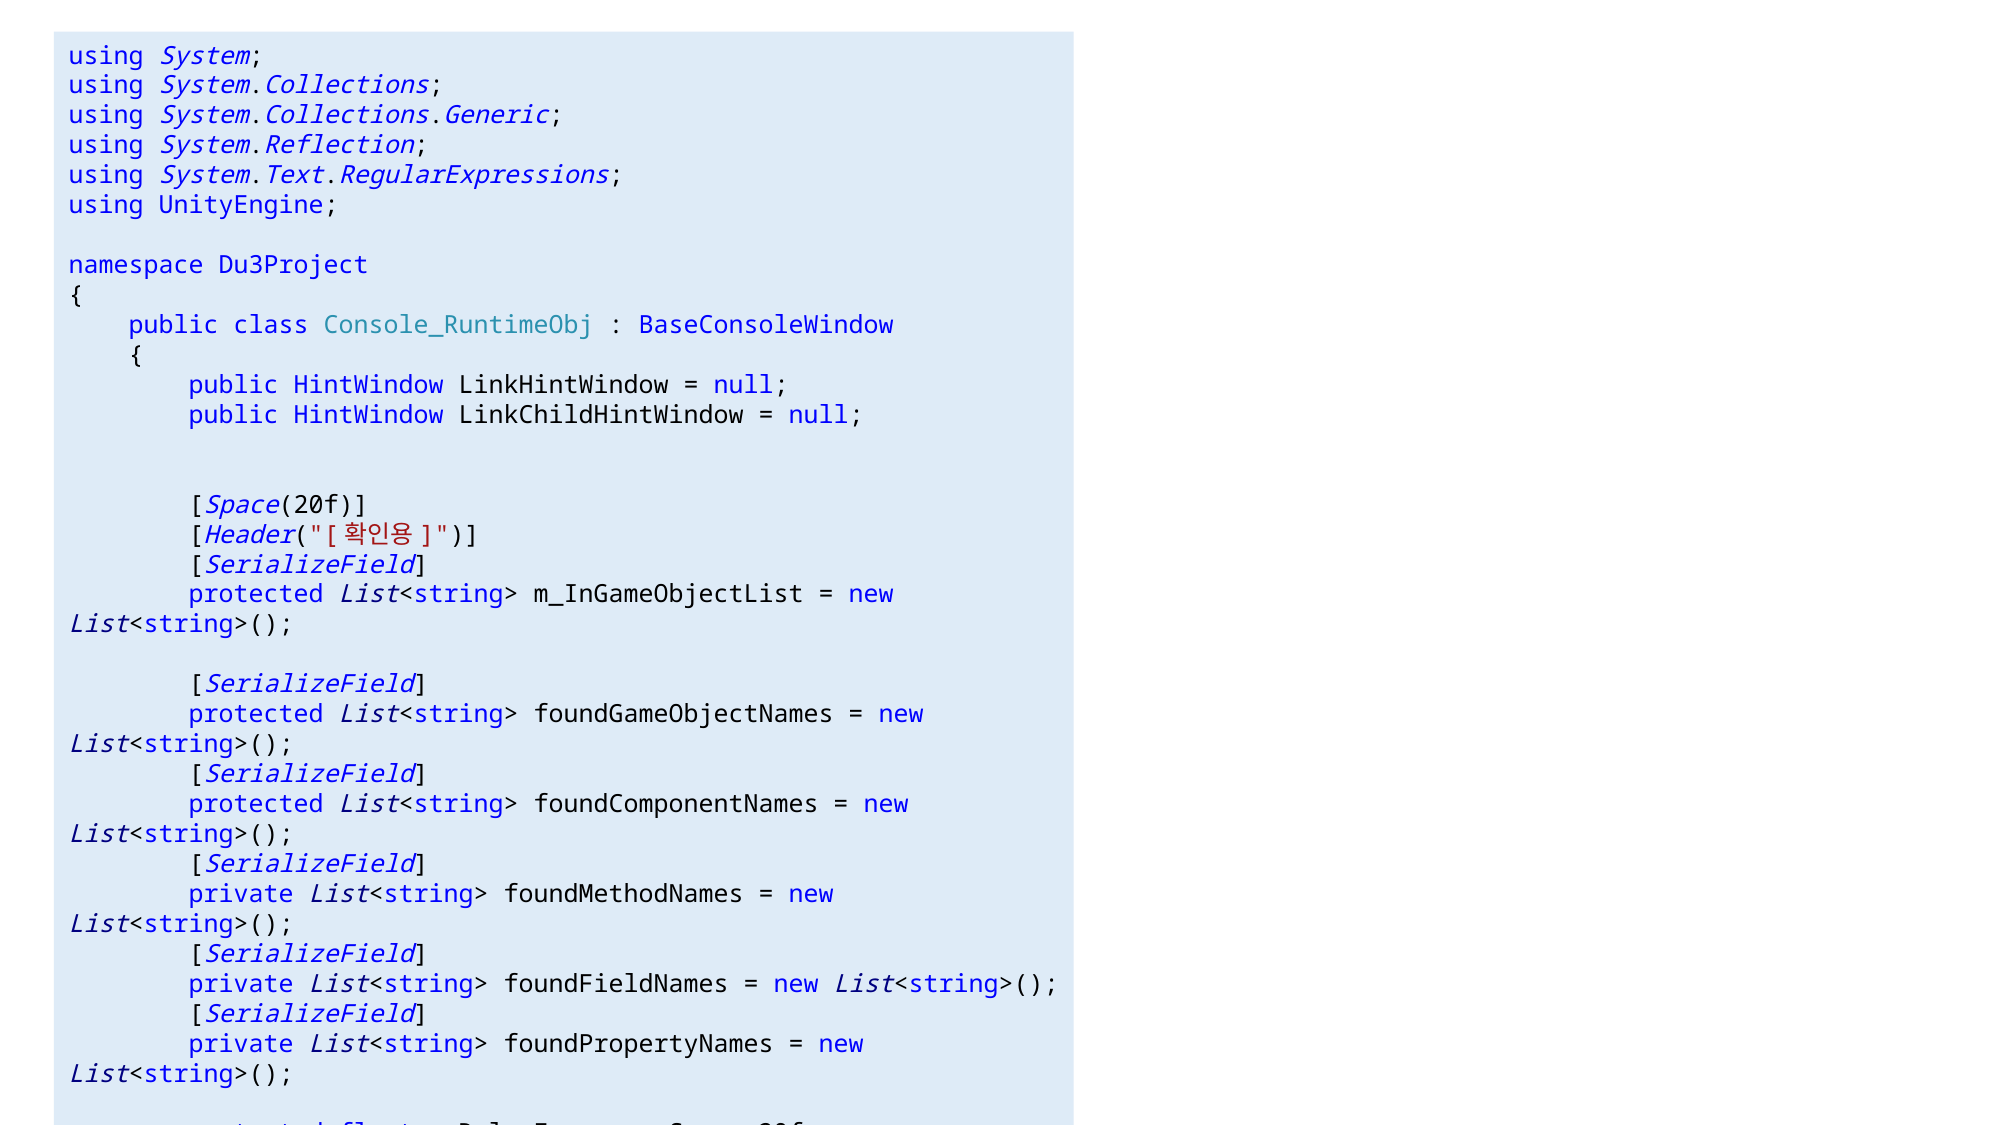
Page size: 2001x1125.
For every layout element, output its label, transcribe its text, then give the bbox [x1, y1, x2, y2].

text_box using System; using System.Collections; using System.Collections.Generic; using System.Reflection; using System.Text.RegularExpressions; using UnityEngine; namespace Du3Project { public class Console_RuntimeObj : BaseConsoleWindow { public HintWindow LinkHintWindow = null; public HintWindow LinkChildHintWindow = null; [Space(20f)] [Header("[확인용]")] [SerializeField] protected List<string> m_InGameObjectList = new List<string>(); [SerializeField] protected List<string> foundGameObjectNames = new List<string>(); [SerializeField] protected List<string> foundComponentNames = new List<string>(); [SerializeField] private List<string> foundMethodNames = new List<string>(); [SerializeField] private List<string> foundFieldNames = new List<string>(); [SerializeField] private List<string> foundPropertyNames = new List<string>(); protected float m_DelayFrequencySec = 20f; // ... [53, 31, 1074, 1125]
